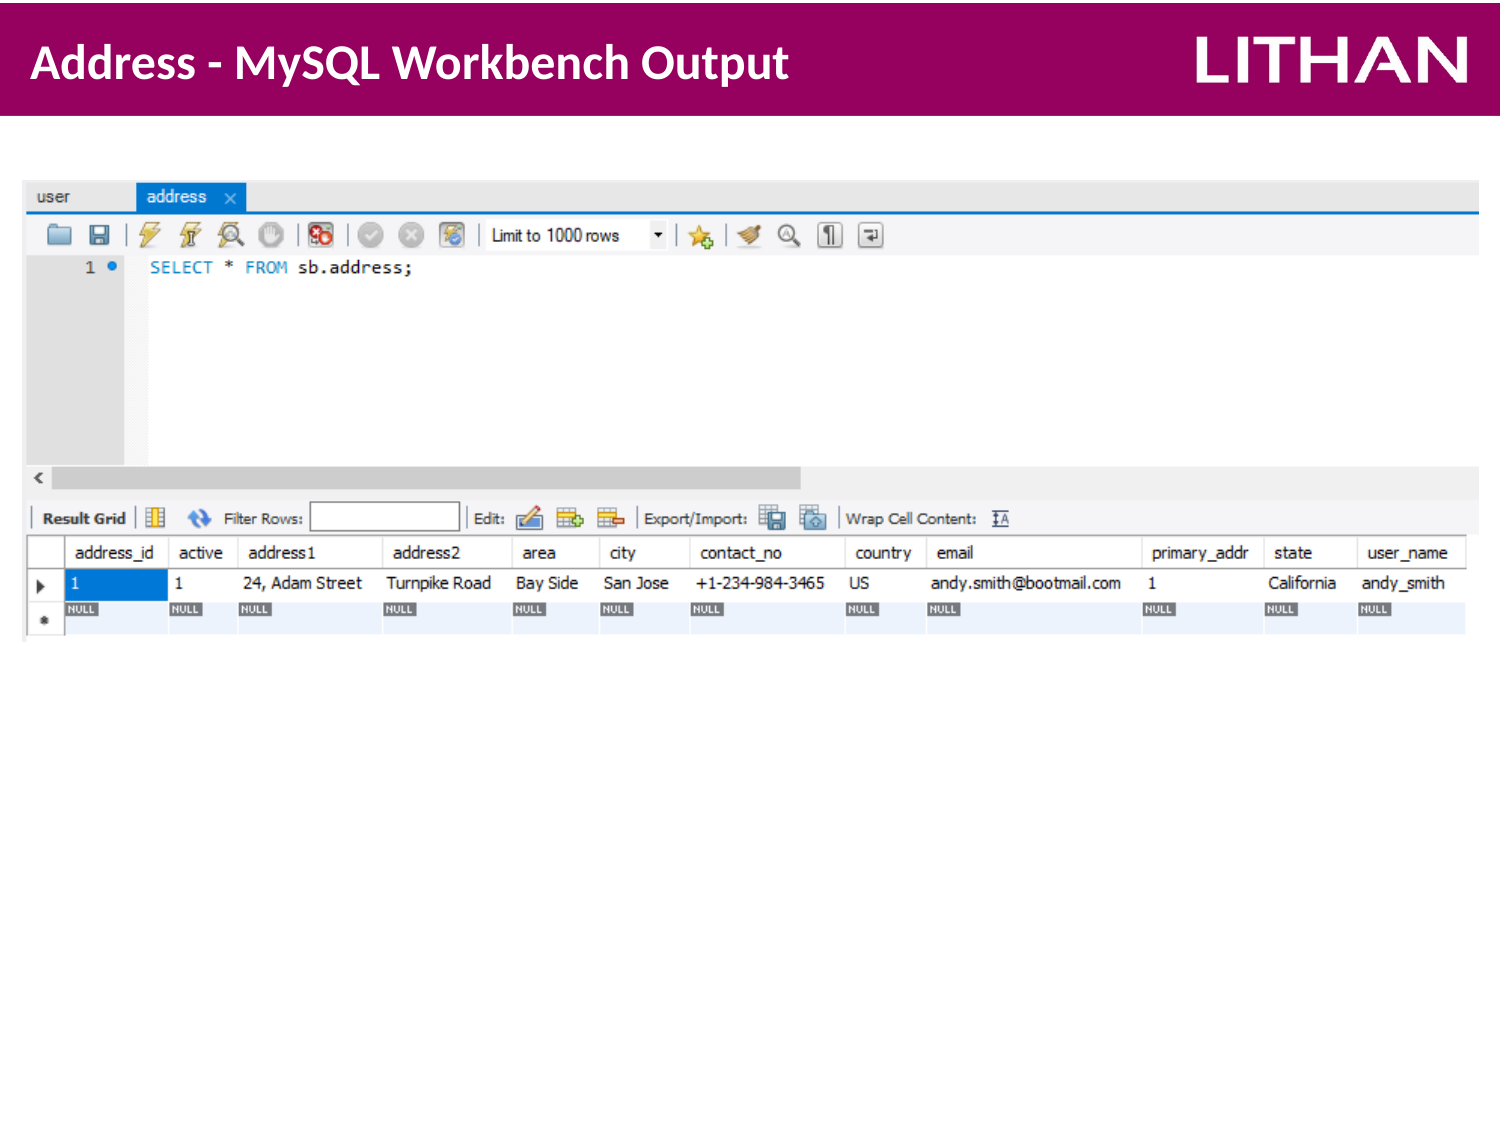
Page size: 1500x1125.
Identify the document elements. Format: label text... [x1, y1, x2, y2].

picture [0, 3, 1500, 116]
title Address - MySQL Workbench Output [15, 17, 1044, 110]
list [22, 180, 1479, 642]
